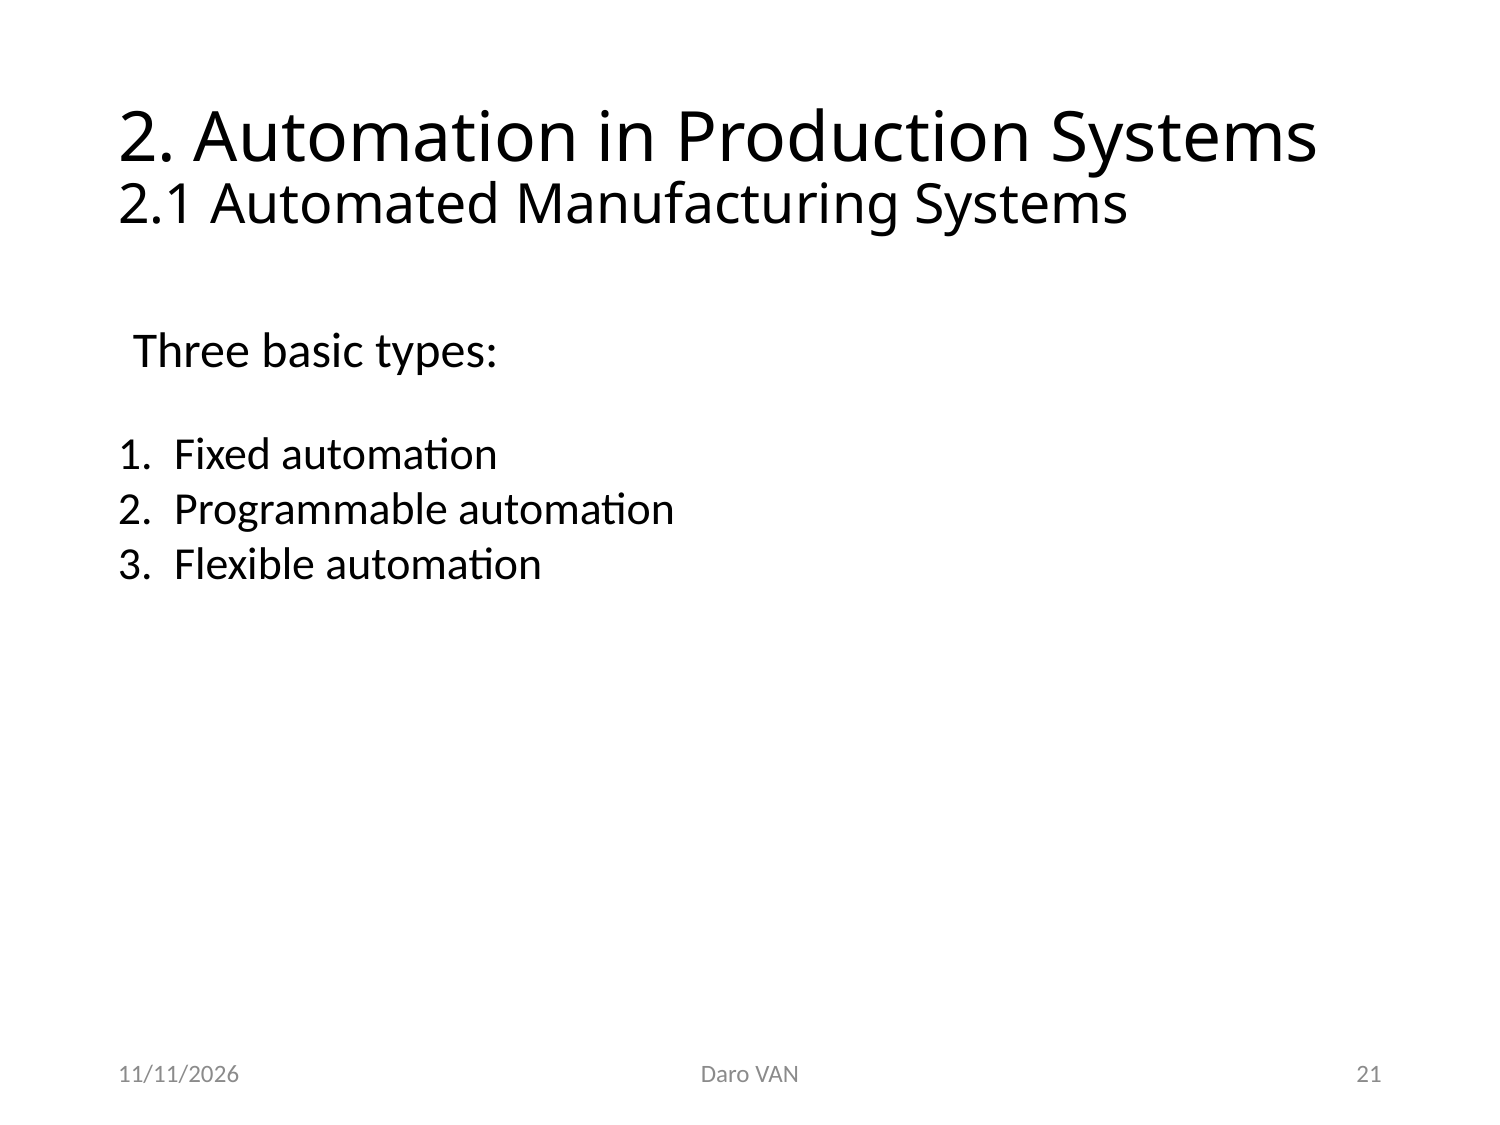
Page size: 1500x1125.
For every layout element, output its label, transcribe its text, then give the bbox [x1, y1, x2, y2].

text_box Fixed automation Programmable automation Flexible automation [103, 416, 959, 597]
text_box Three basic types: [118, 310, 897, 416]
footer Daro VAN [496, 1042, 1004, 1103]
slide_number 21 [1059, 1042, 1397, 1103]
title 2. Automation in Production Systems 2.1 Automated Manufacturing Systems [103, 59, 1397, 278]
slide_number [103, 1042, 441, 1103]
